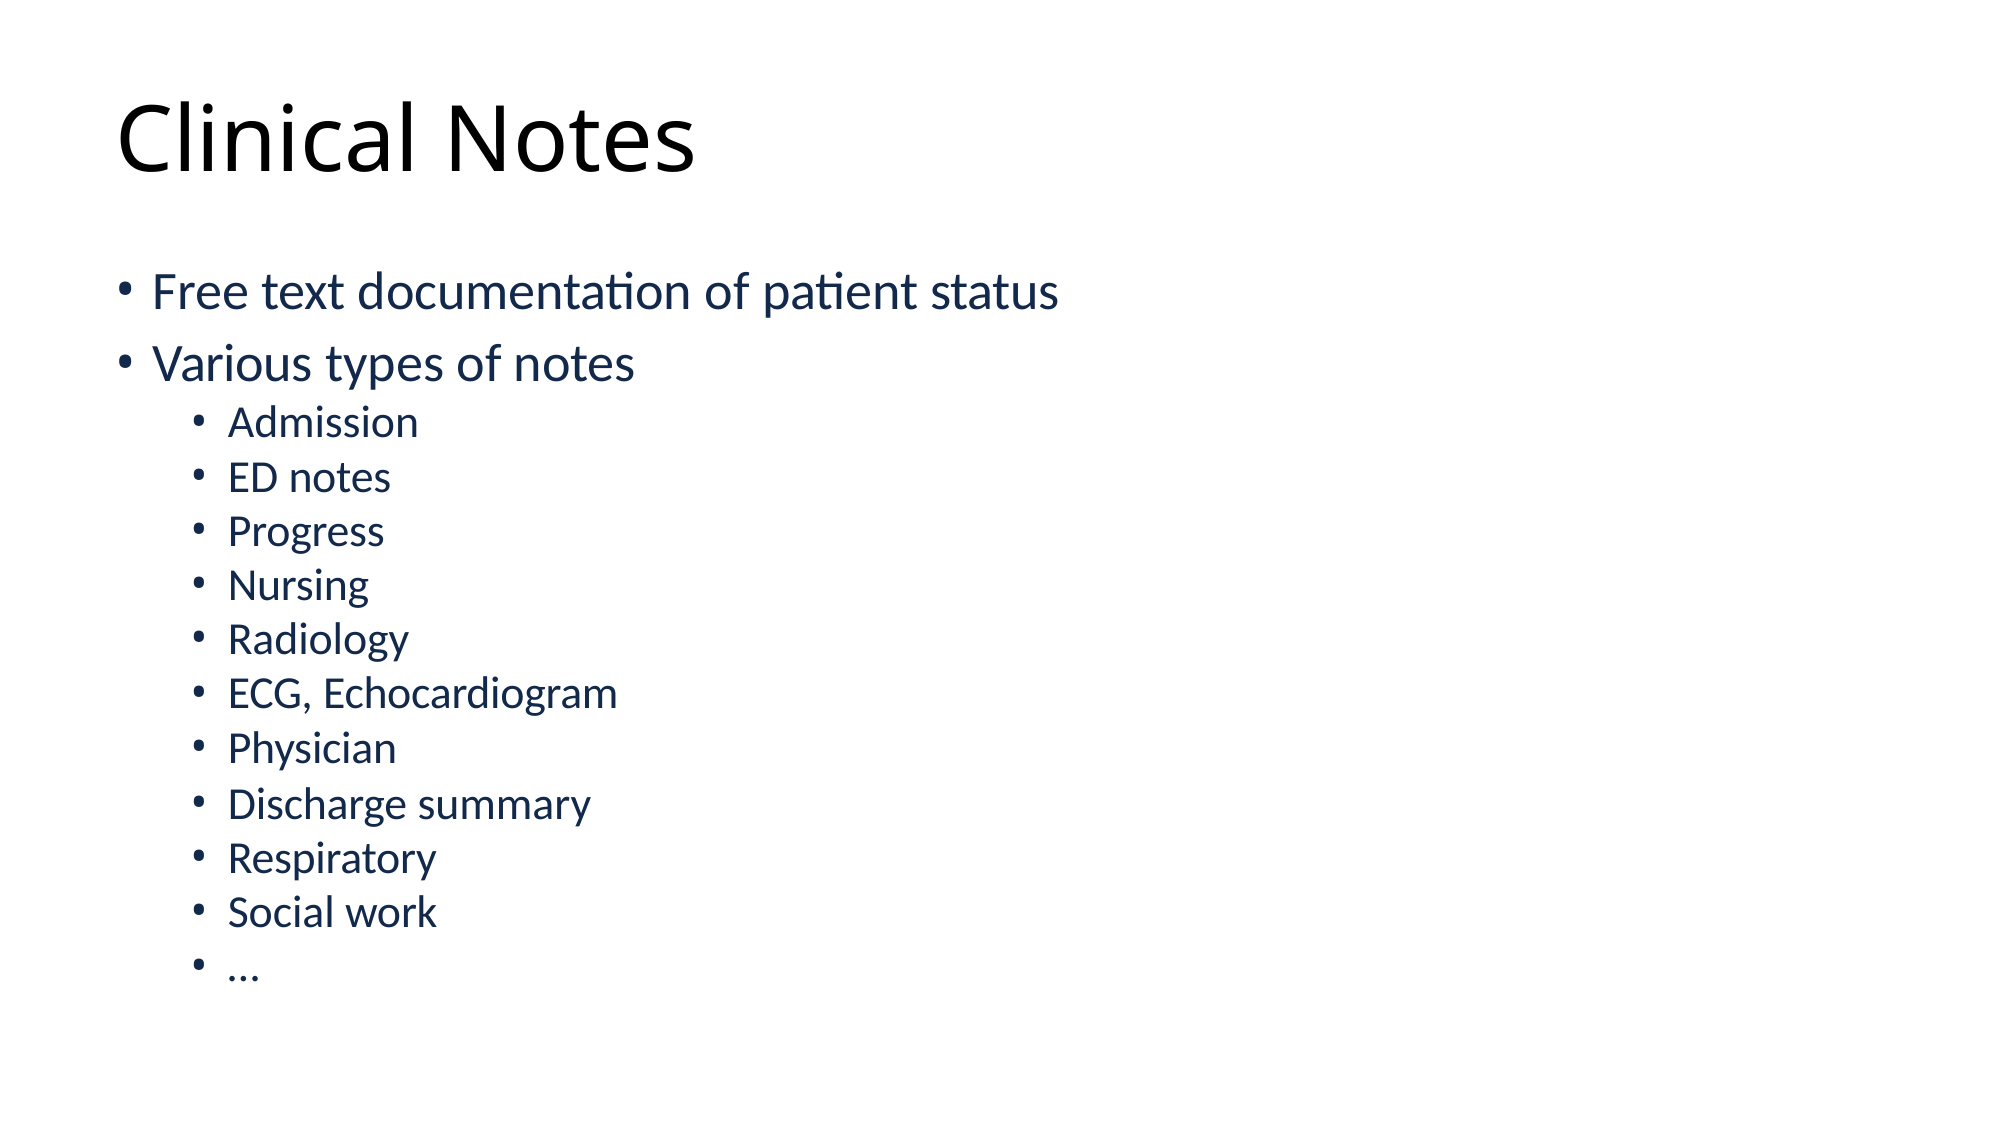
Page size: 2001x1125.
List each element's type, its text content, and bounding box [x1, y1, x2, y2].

text_box Free text documentation of patient status Various types of notes Admission ED notes Progress Nursing Radiology ECG, Echocardiogram Physician Discharge summary Respiratory Social work … [113, 245, 1070, 992]
title Clinical Notes [113, 77, 1263, 268]
